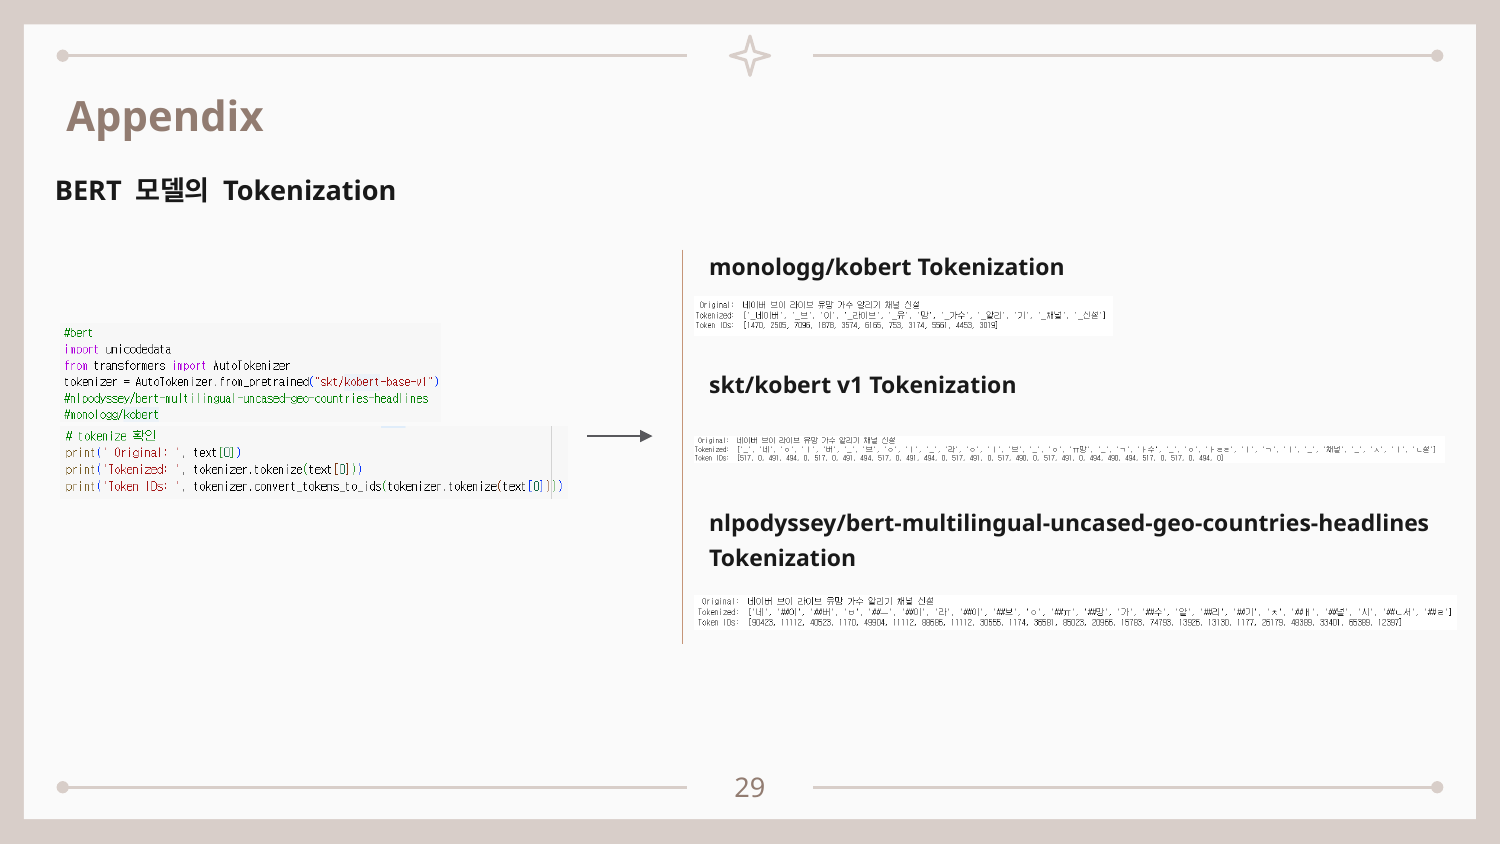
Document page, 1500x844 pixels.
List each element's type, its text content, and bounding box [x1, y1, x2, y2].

text_box nlpodyssey/bert-multilingual-uncased-geo-countries-headlines Tokenization [694, 485, 1457, 578]
picture [60, 426, 569, 499]
picture [693, 435, 1445, 463]
text_box skt/kobert v1 Tokenization [694, 355, 1171, 422]
text_box BERT 모델의 Tokenization [40, 158, 517, 206]
slide_number 29 [705, 755, 795, 810]
picture [693, 594, 1457, 630]
picture [694, 296, 1113, 336]
picture [60, 323, 442, 423]
text_box monologg/kobert Tokenization [694, 237, 1171, 304]
text_box Appendix [51, 82, 485, 148]
